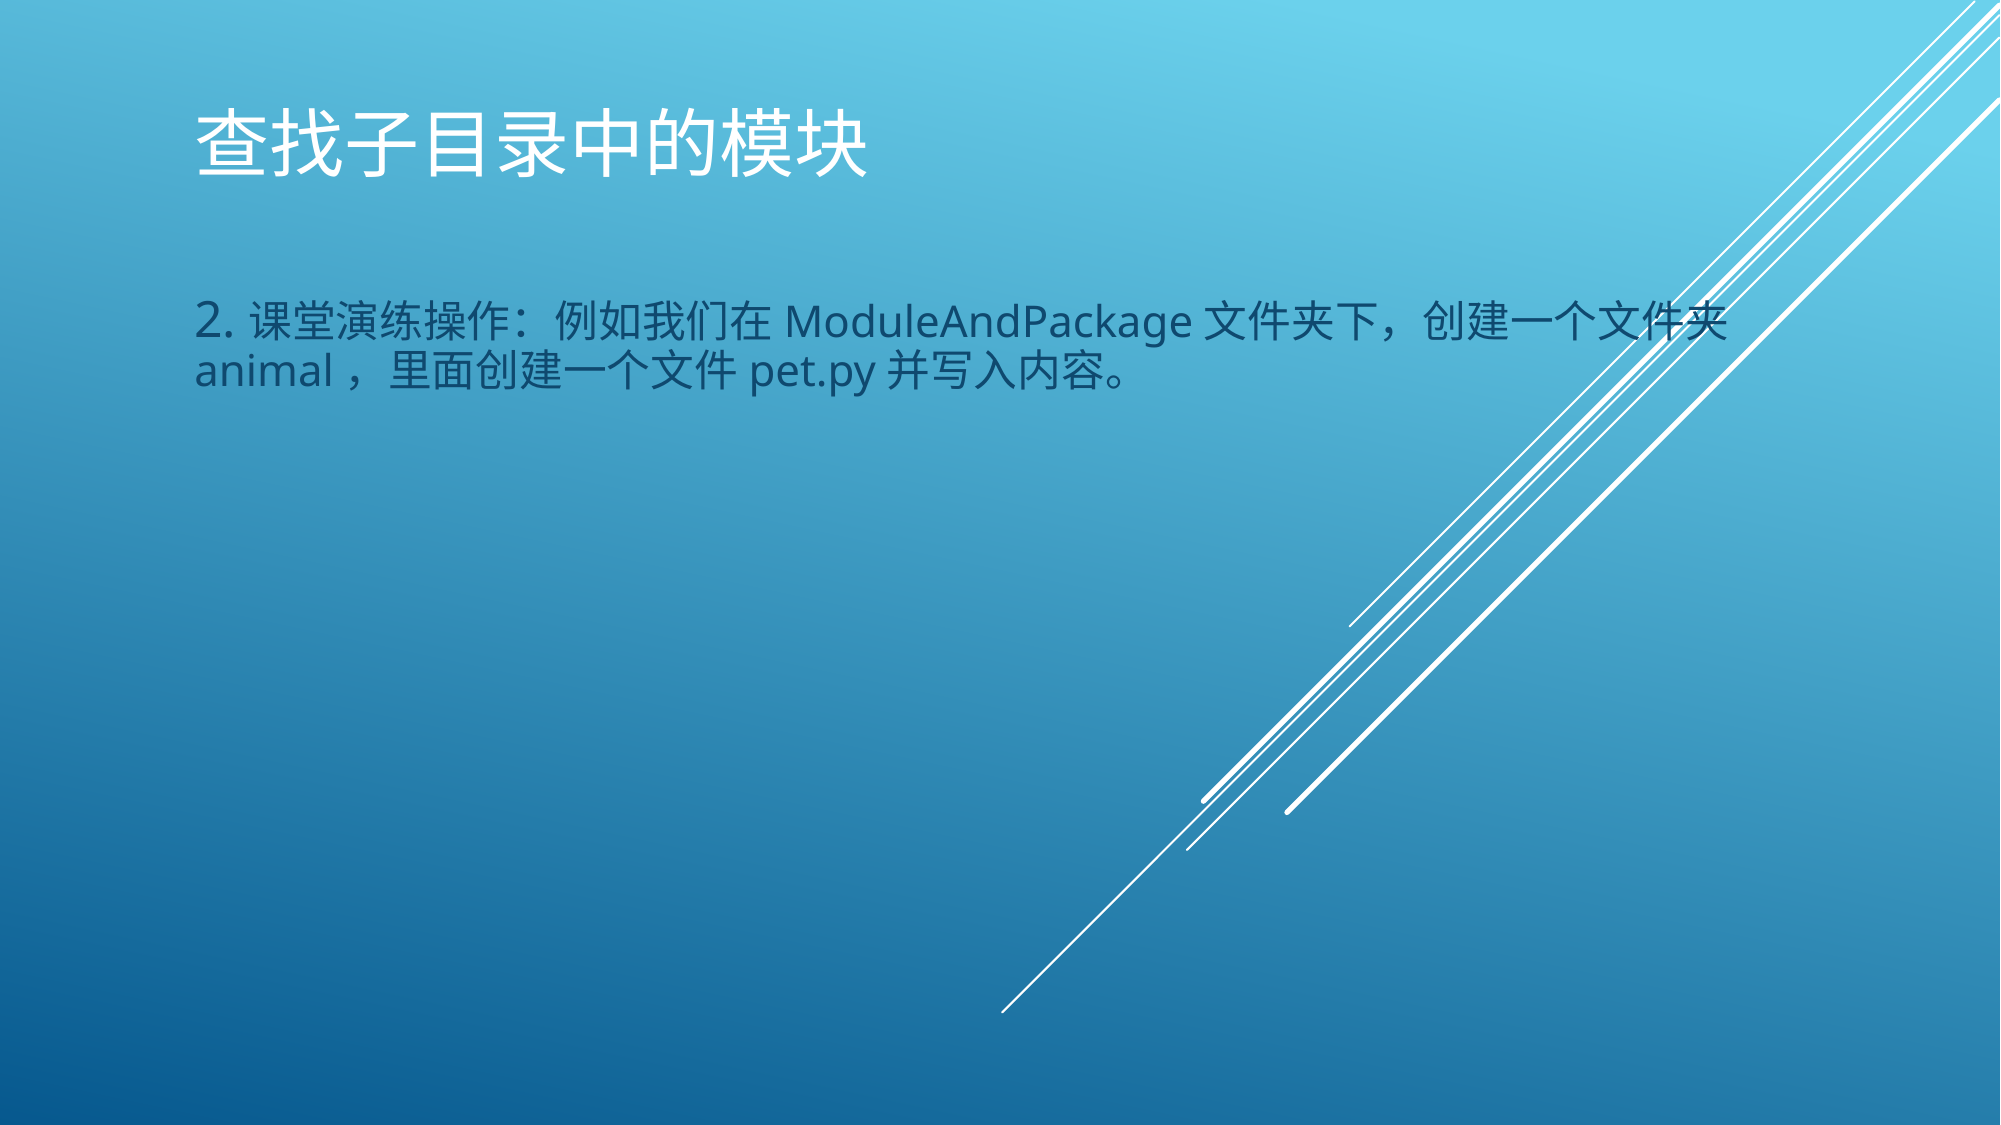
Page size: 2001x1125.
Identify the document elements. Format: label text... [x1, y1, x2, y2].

text_box 查找子目录中的模块 2.课堂演练操作：例如我们在ModuleAndPackage文件夹下，创建一个文件夹animal，里面创建一个文件pet.py并写入内容。 [179, 99, 1763, 461]
